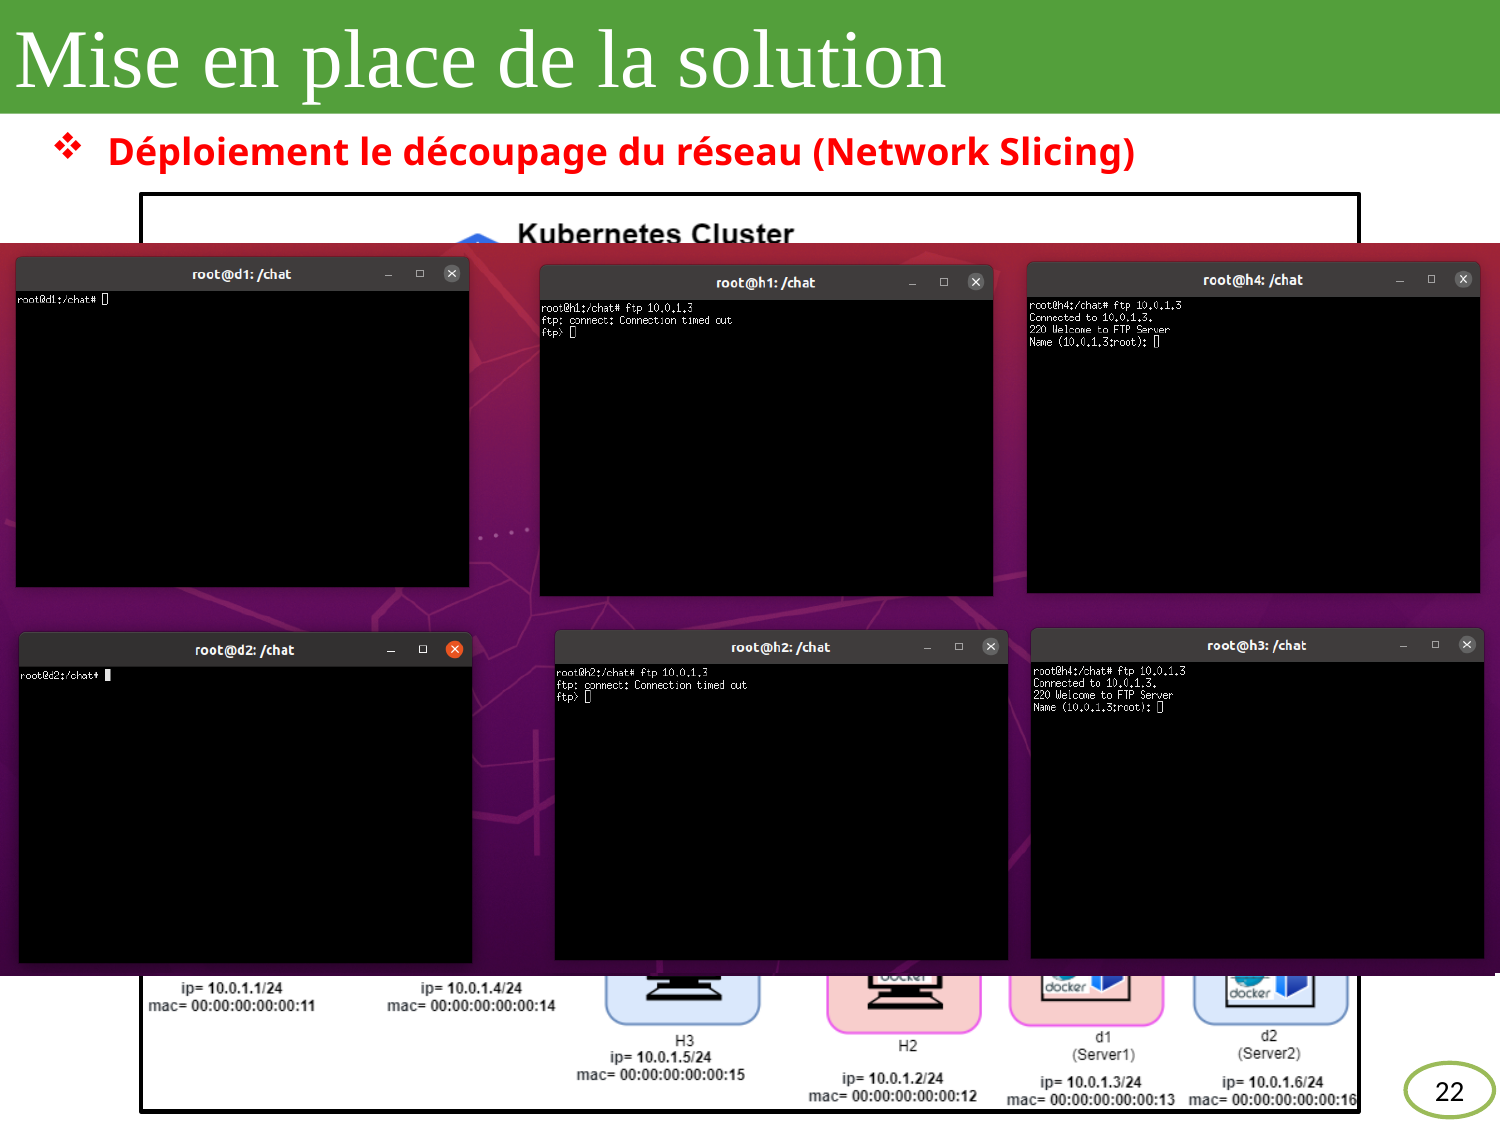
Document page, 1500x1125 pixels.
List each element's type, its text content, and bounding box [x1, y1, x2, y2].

text_box 22 [1403, 1060, 1497, 1120]
text_box Mise en place de la solution [0, 0, 1500, 116]
picture [0, 196, 1500, 1110]
text_box Déploiement le découpage du réseau (Network Slicing) [36, 120, 1161, 241]
